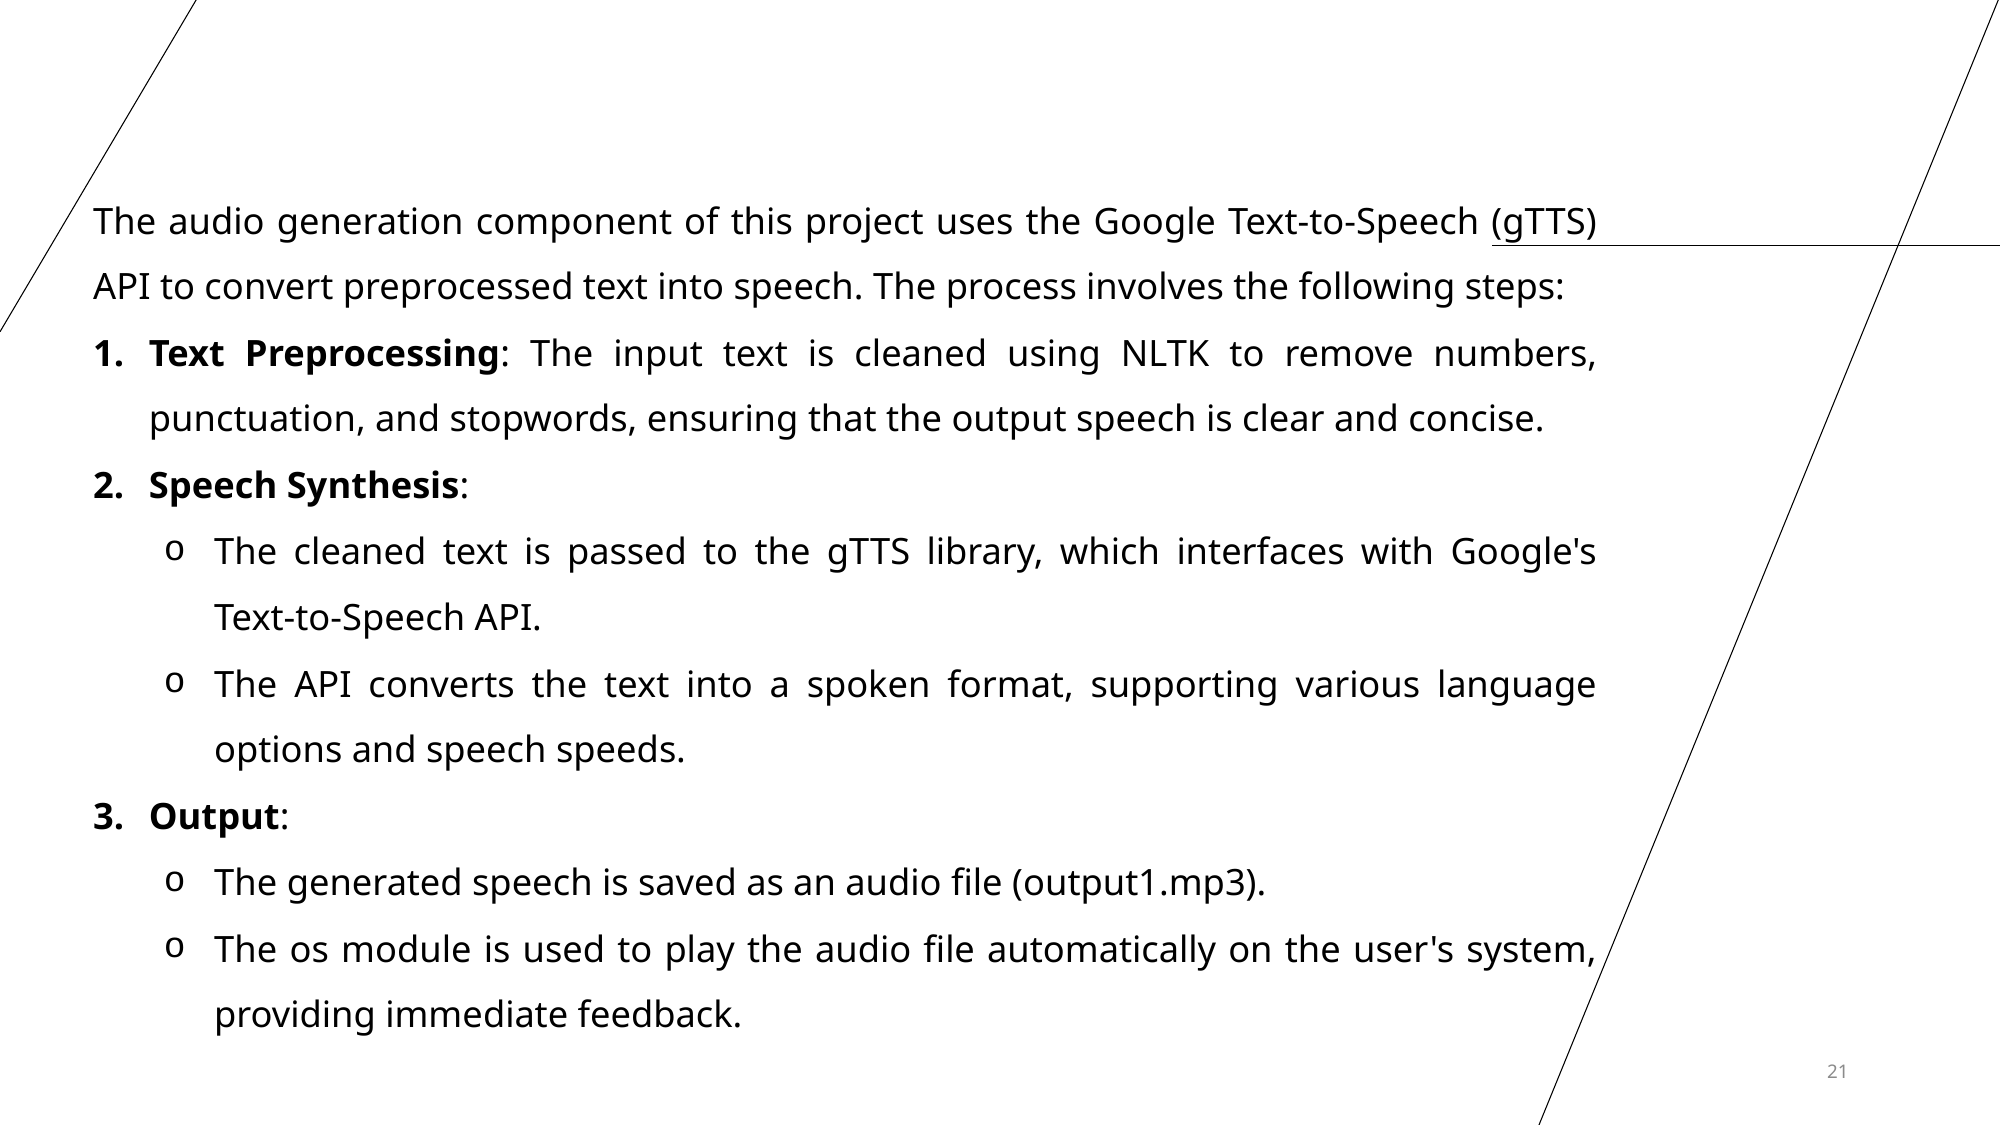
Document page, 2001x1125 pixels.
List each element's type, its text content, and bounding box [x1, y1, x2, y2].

text_box The audio generation component of this project uses the Google Text-to-Speech (gTTS) API to convert preprocessed text into speech. The process involves the following steps: Text Preprocessing: The input text is cleaned using NLTK to remove numbers, punctuation, and stopwords, ensuring that the output speech is clear and concise. Speech Synthesis: The cleaned text is passed to the gTTS library, which interfaces with Google's Text-to-Speech API. The API converts the text into a spoken format, supporting various language options and speech speeds. Output: The generated speech is saved as an audio file (output1.mp3). The os module is used to play the audio file automatically on the user's system, providing immediate feedback. [78, 96, 1688, 1043]
slide_number 21 [1701, 1042, 1864, 1103]
